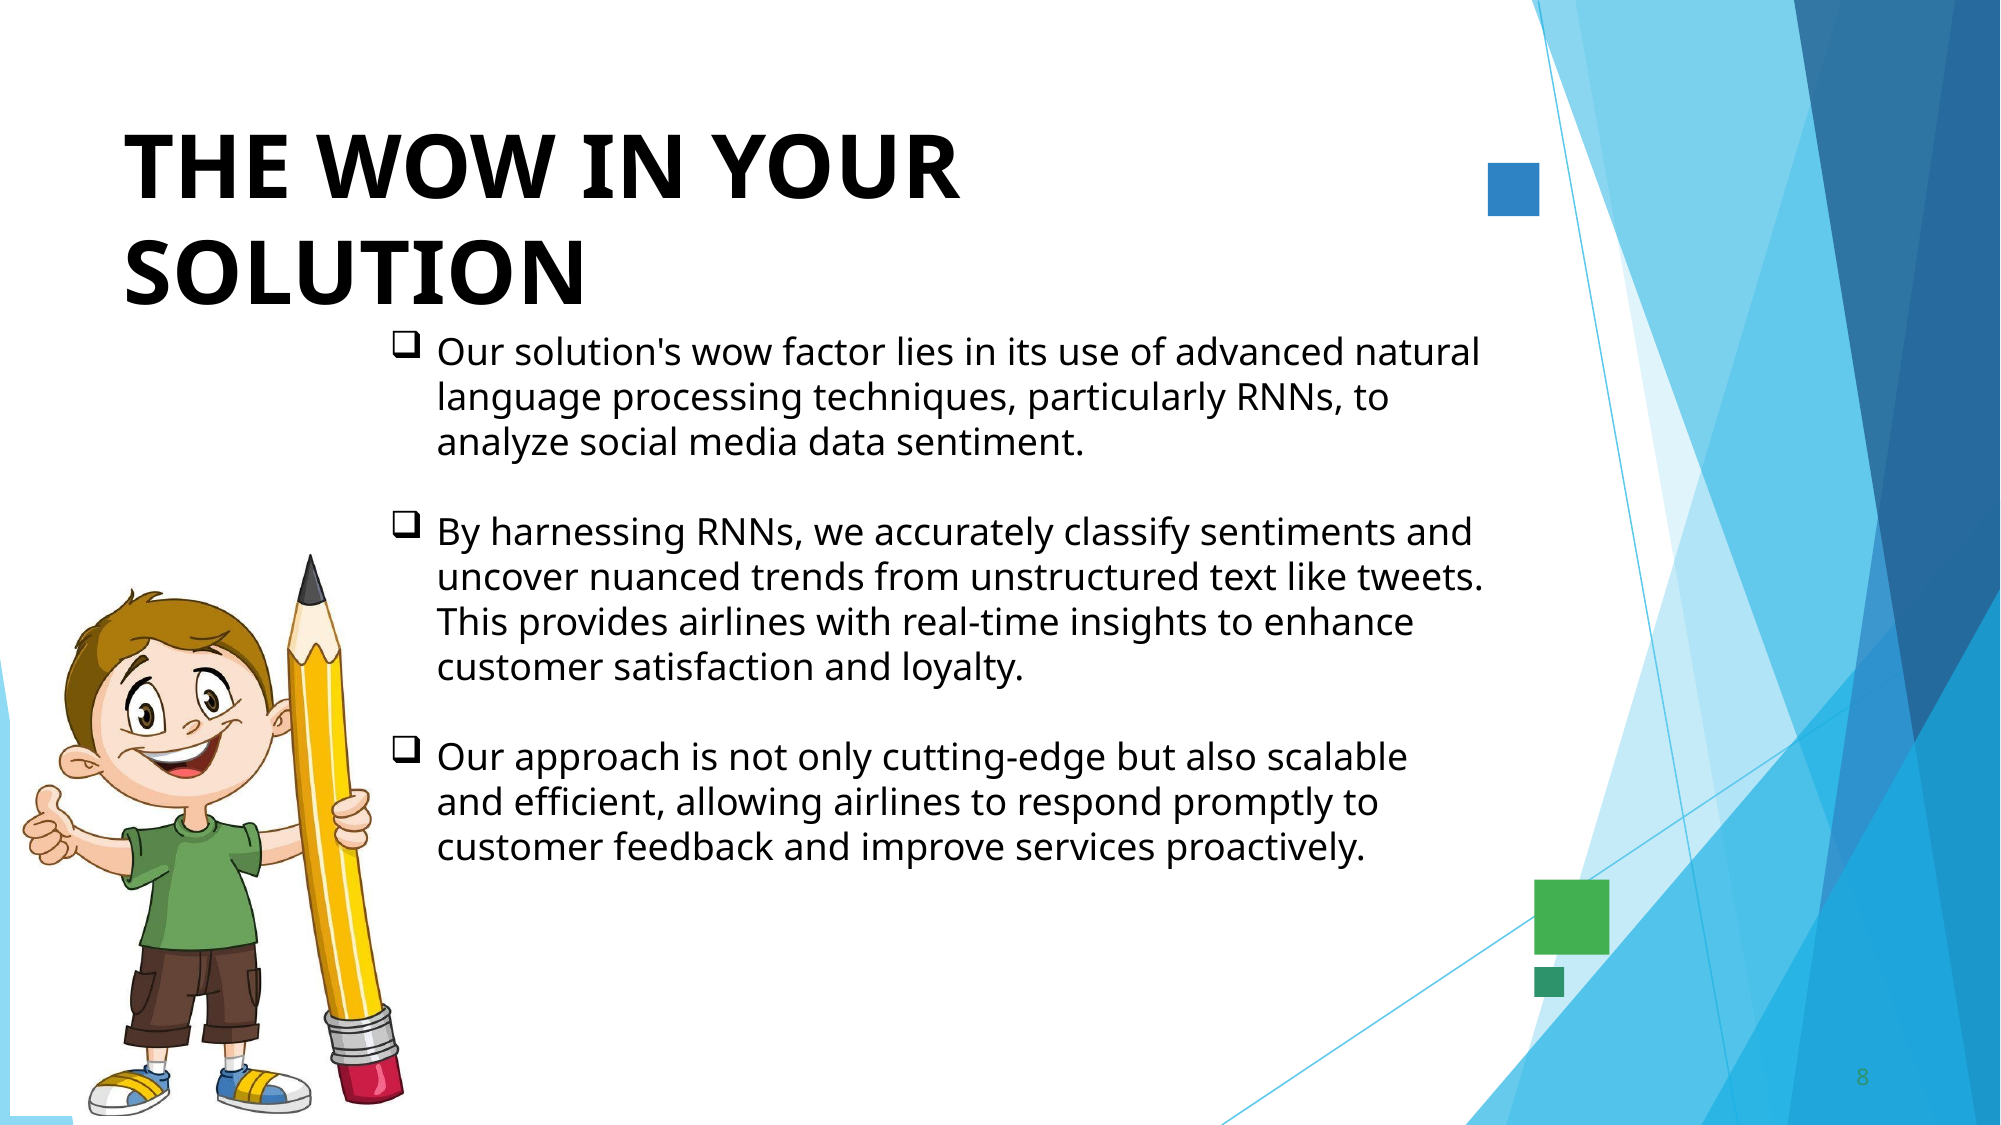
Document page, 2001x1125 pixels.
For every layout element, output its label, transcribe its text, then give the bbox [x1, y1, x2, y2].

title THE WOW IN YOUR SOLUTION [121, 107, 1359, 323]
text_box Our solution's wow factor lies in its use of advanced natural language processing techniques, particularly RNNs, to analyze social media data sentiment. By harnessing RNNs, we accurately classify sentiments and uncover nuanced trends from unstructured text like tweets. This provides airlines with real-time insights to enhance customer satisfaction and loyalty. Our approach is not only cutting-edge but also scalable and efficient, allowing airlines to respond promptly to customer feedback and improve services proactively. [374, 320, 1500, 875]
text_box [1534, 967, 1565, 997]
text_box [1534, 879, 1610, 955]
text_box [1487, 162, 1540, 217]
text_box 8 [1849, 1061, 1888, 1095]
picture [10, 554, 416, 1116]
